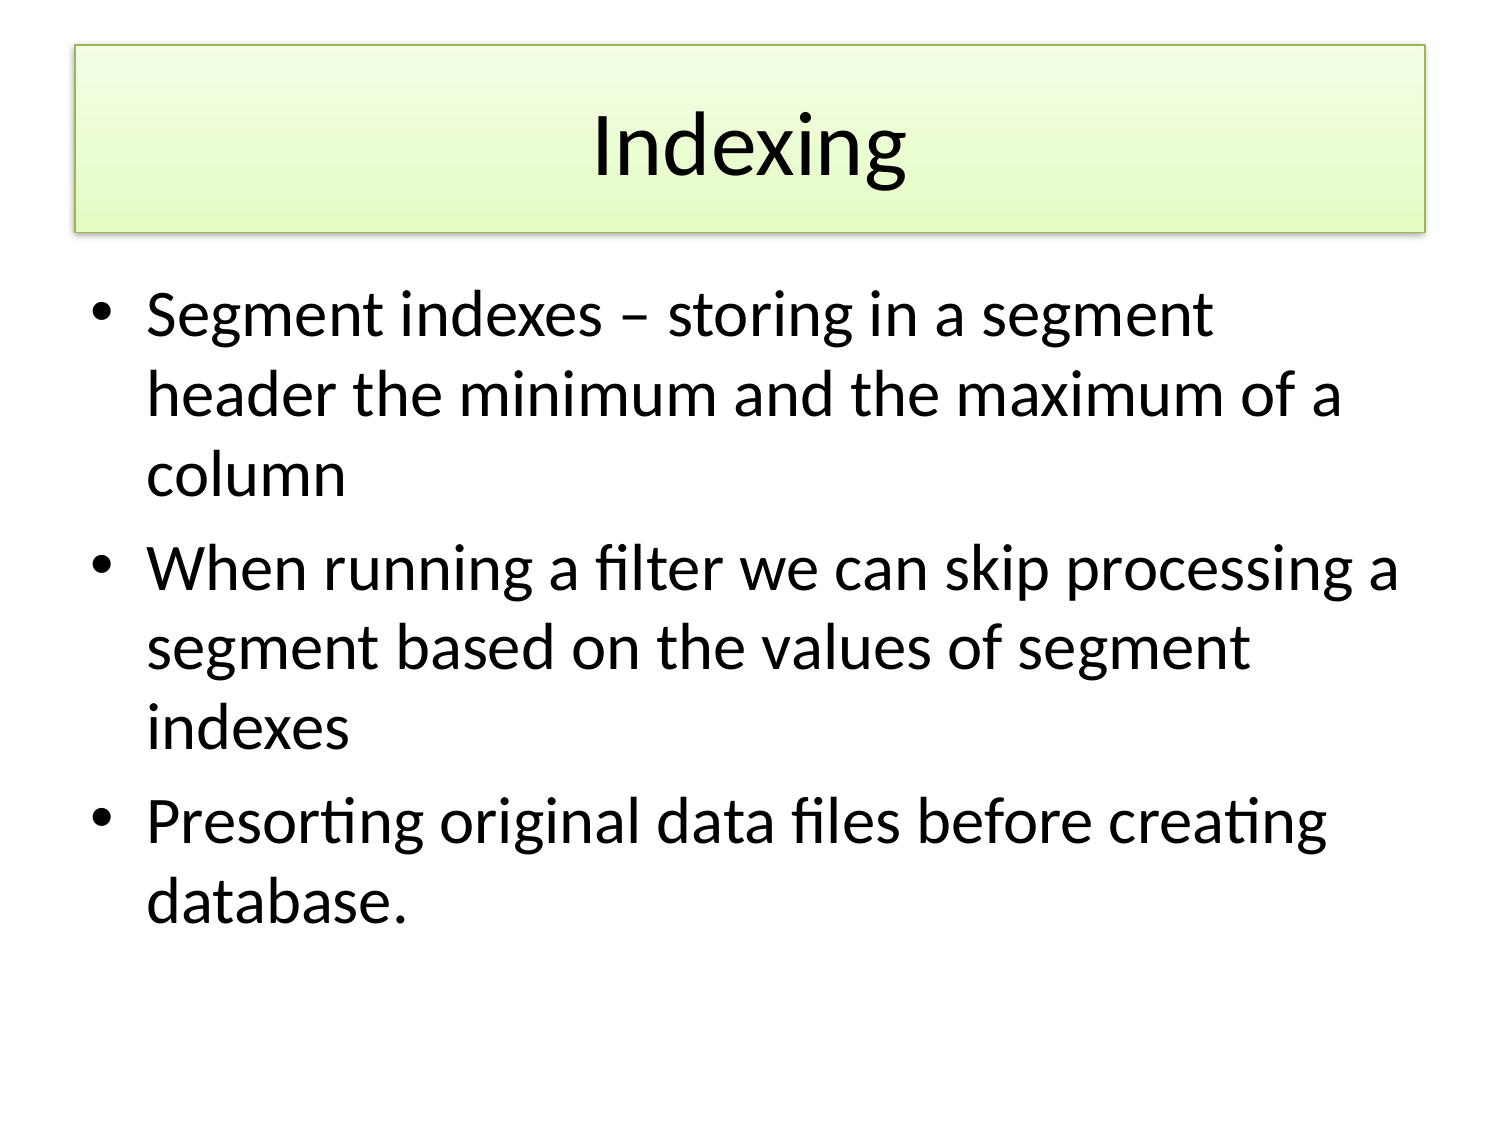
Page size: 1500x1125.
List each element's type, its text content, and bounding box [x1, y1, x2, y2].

list Segment indexes – storing in a segment header the minimum and the maximum of a column When running a filter we can skip processing a segment based on the values of segment indexes Presorting original data files before creating database. [75, 262, 1425, 1005]
title Indexing [74, 44, 1426, 233]
